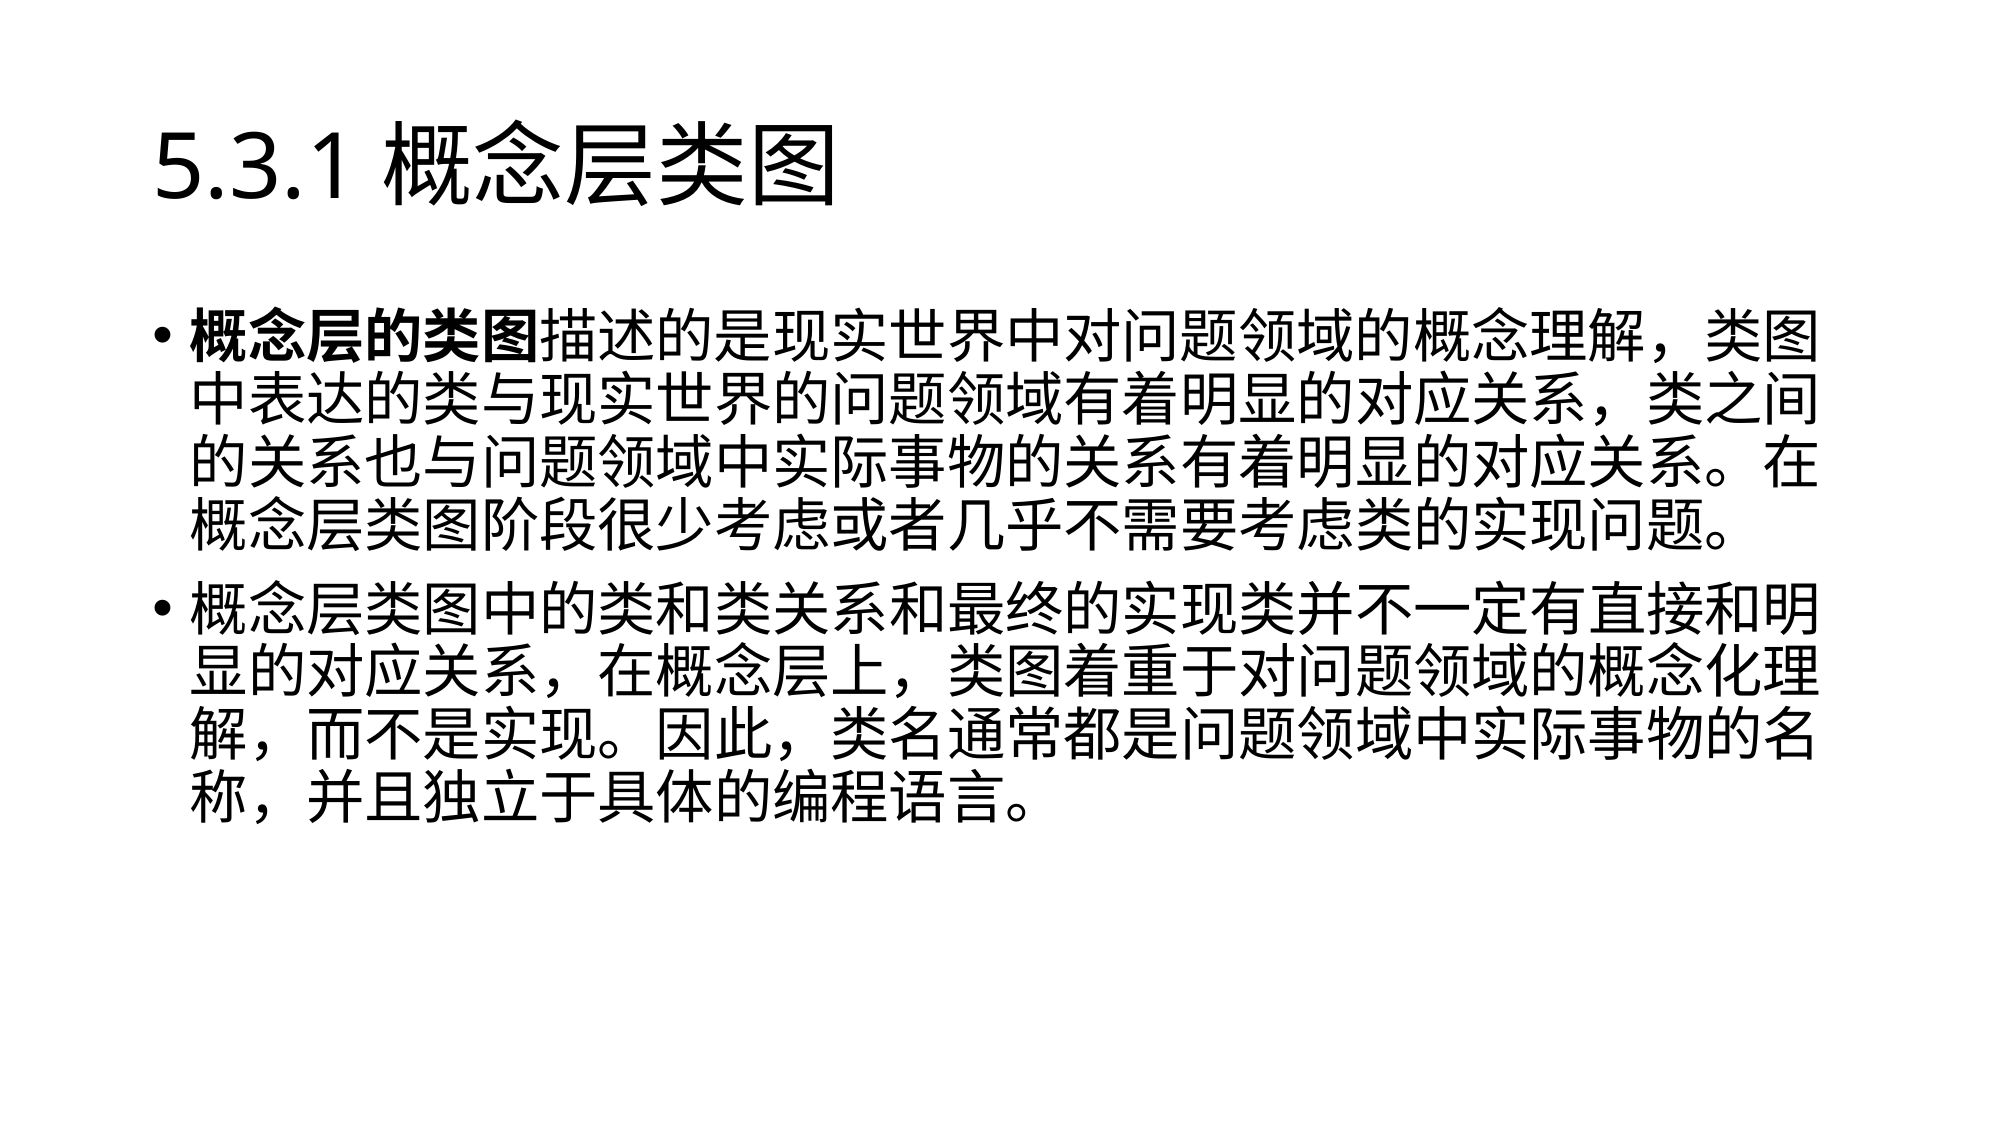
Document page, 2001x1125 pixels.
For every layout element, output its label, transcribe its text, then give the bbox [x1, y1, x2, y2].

list 概念层的类图描述的是现实世界中对问题领域的概念理解，类图中表达的类与现实世界的问题领域有着明显的对应关系，类之间的关系也与问题领域中实际事物的关系有着明显的对应关系。在概念层类图阶段很少考虑或者几乎不需要考虑类的实现问题。 概念层类图中的类和类关系和最终的实现类并不一定有直接和明显的对应关系，在概念层上，类图着重于对问题领域的概念化理解，而不是实现。因此，类名通常都是问题领域中实际事物的名称，并且独立于具体的编程语言。 [137, 299, 1863, 1014]
title 5.3.1概念层类图 [137, 59, 1863, 278]
